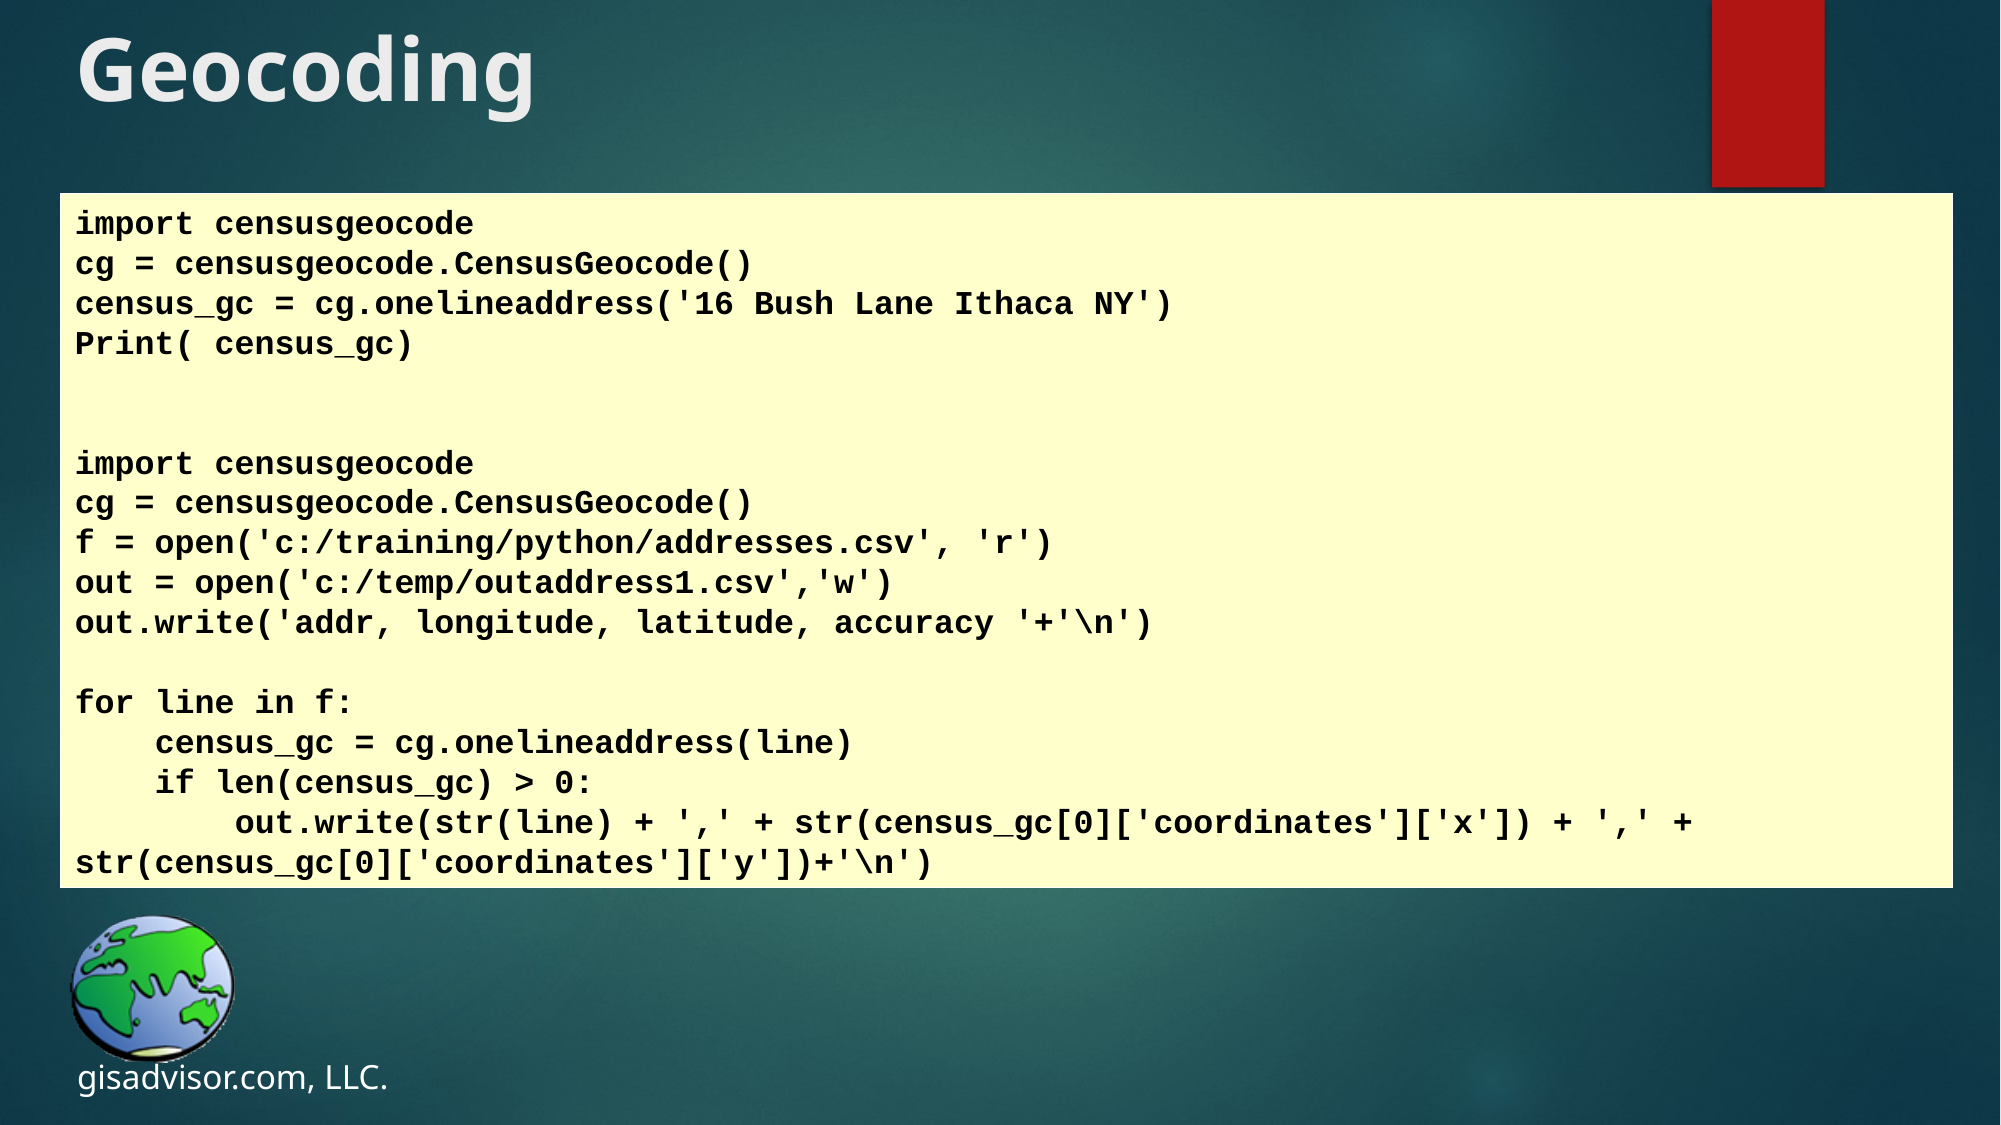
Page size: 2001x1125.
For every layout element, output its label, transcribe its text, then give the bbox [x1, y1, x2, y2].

text_box import censusgeocode cg = censusgeocode.CensusGeocode() census_gc = cg.onelineaddress('16 Bush Lane Ithaca NY') Print( census_gc) import censusgeocode cg = censusgeocode.CensusGeocode() f = open('c:/training/python/addresses.csv', 'r') out = open('c:/temp/outaddress1.csv','w') out.write('addr, longitude, latitude, accuracy '+'\n') for line in f: census_gc = cg.onelineaddress(line) if len(census_gc) > 0: out.write(str(line) + ',' + str(census_gc[0]['coordinates']['x']) + ',' + str(census_gc[0]['coordinates']['y'])+'\n') [60, 193, 1953, 888]
title Geocoding [60, 6, 1671, 193]
picture [0, 0, 2001, 1125]
